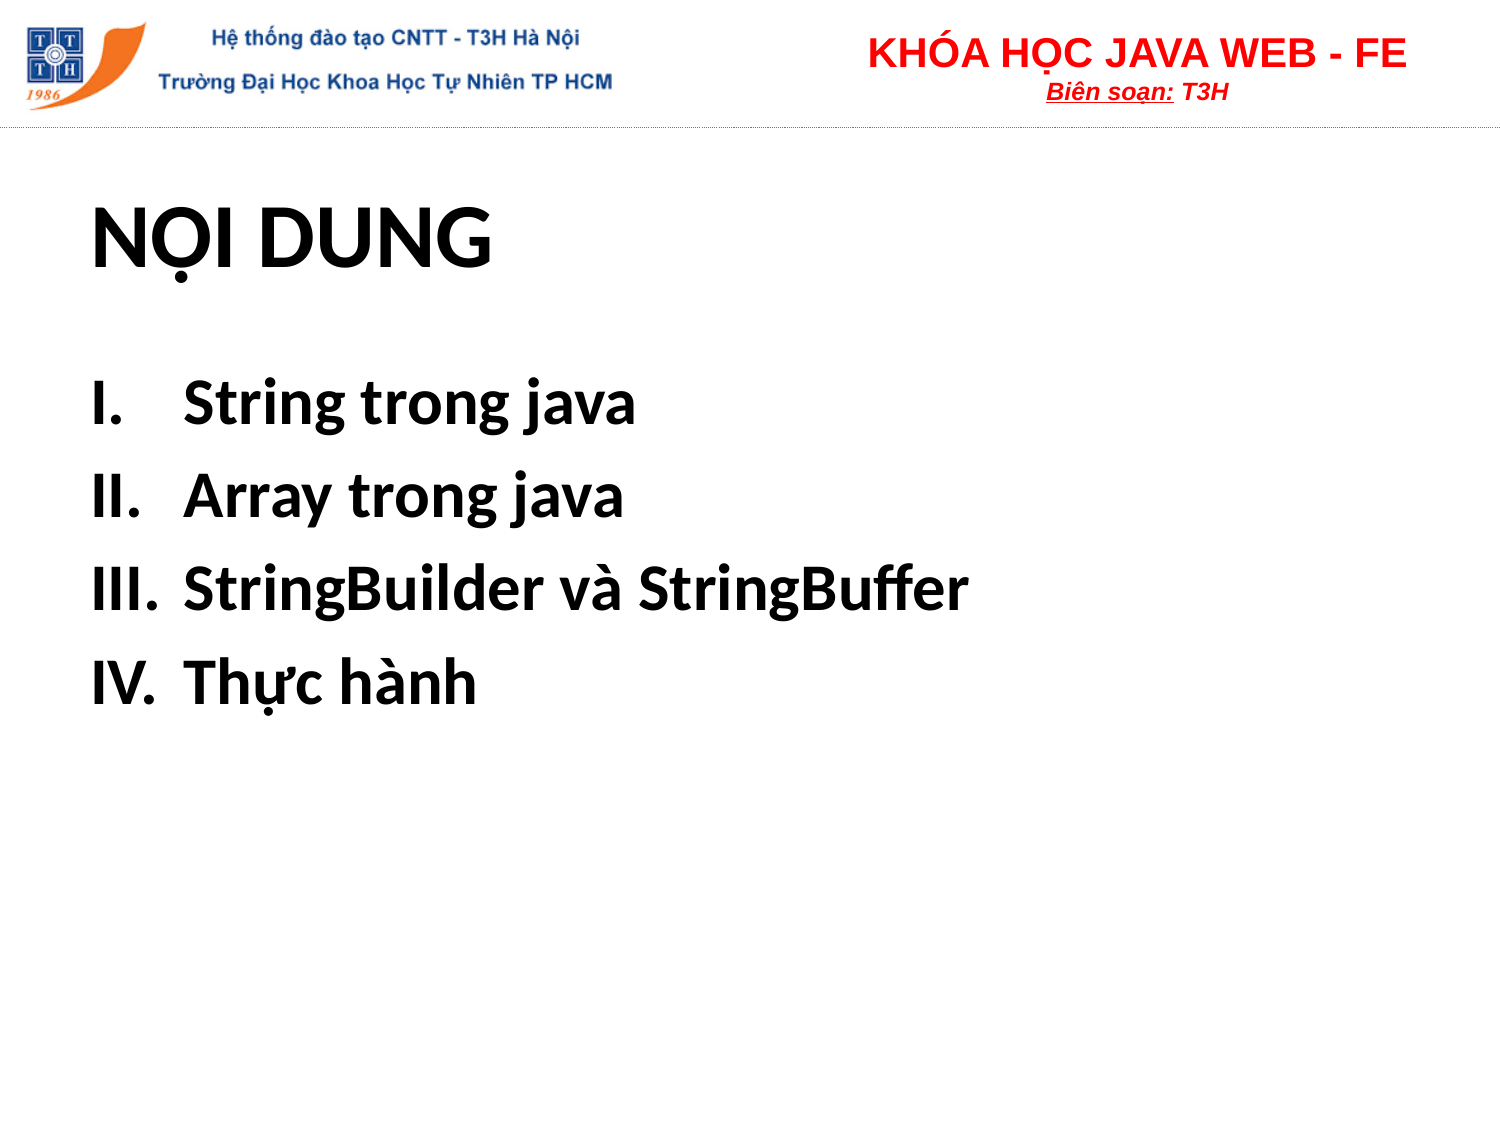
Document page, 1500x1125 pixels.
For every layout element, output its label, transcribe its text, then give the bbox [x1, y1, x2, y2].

picture [3, 1, 642, 127]
title NỘI DUNG [75, 137, 1425, 325]
list String trong java Array trong java StringBuilder và StringBuffer Thực hành [75, 350, 1425, 1093]
text_box KHÓA HỌC JAVA WEB - FE Biên soạn: T3H [787, 2, 1488, 127]
